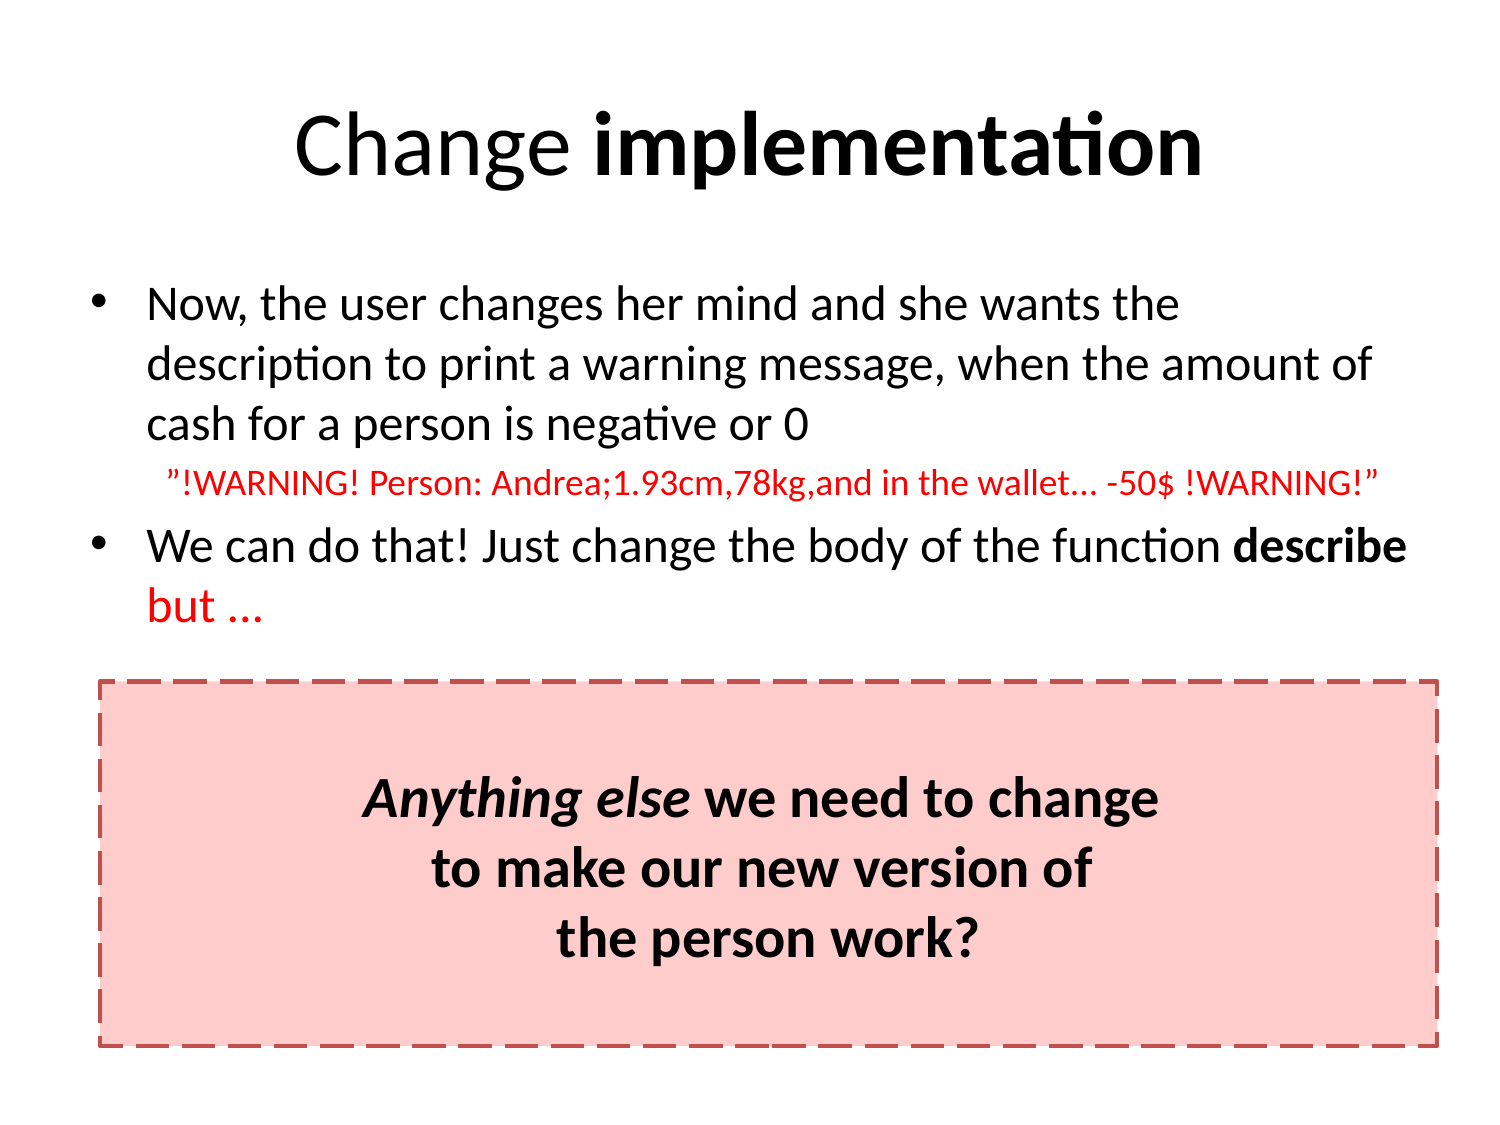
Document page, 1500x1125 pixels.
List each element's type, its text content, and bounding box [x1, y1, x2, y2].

list Now, the user changes her mind and she wants the description to print a warning message, when the amount of cash for a person is negative or 0 ”!WARNING! Person: Andrea;1.93cm,78kg,and in the wallet... -50$ !WARNING!” We can do that! Just change the body of the function describe but ... [75, 262, 1425, 1005]
title Change implementation [75, 45, 1425, 233]
text_box Anything else we need to change to make our new version of the person work? [98, 679, 1439, 1048]
